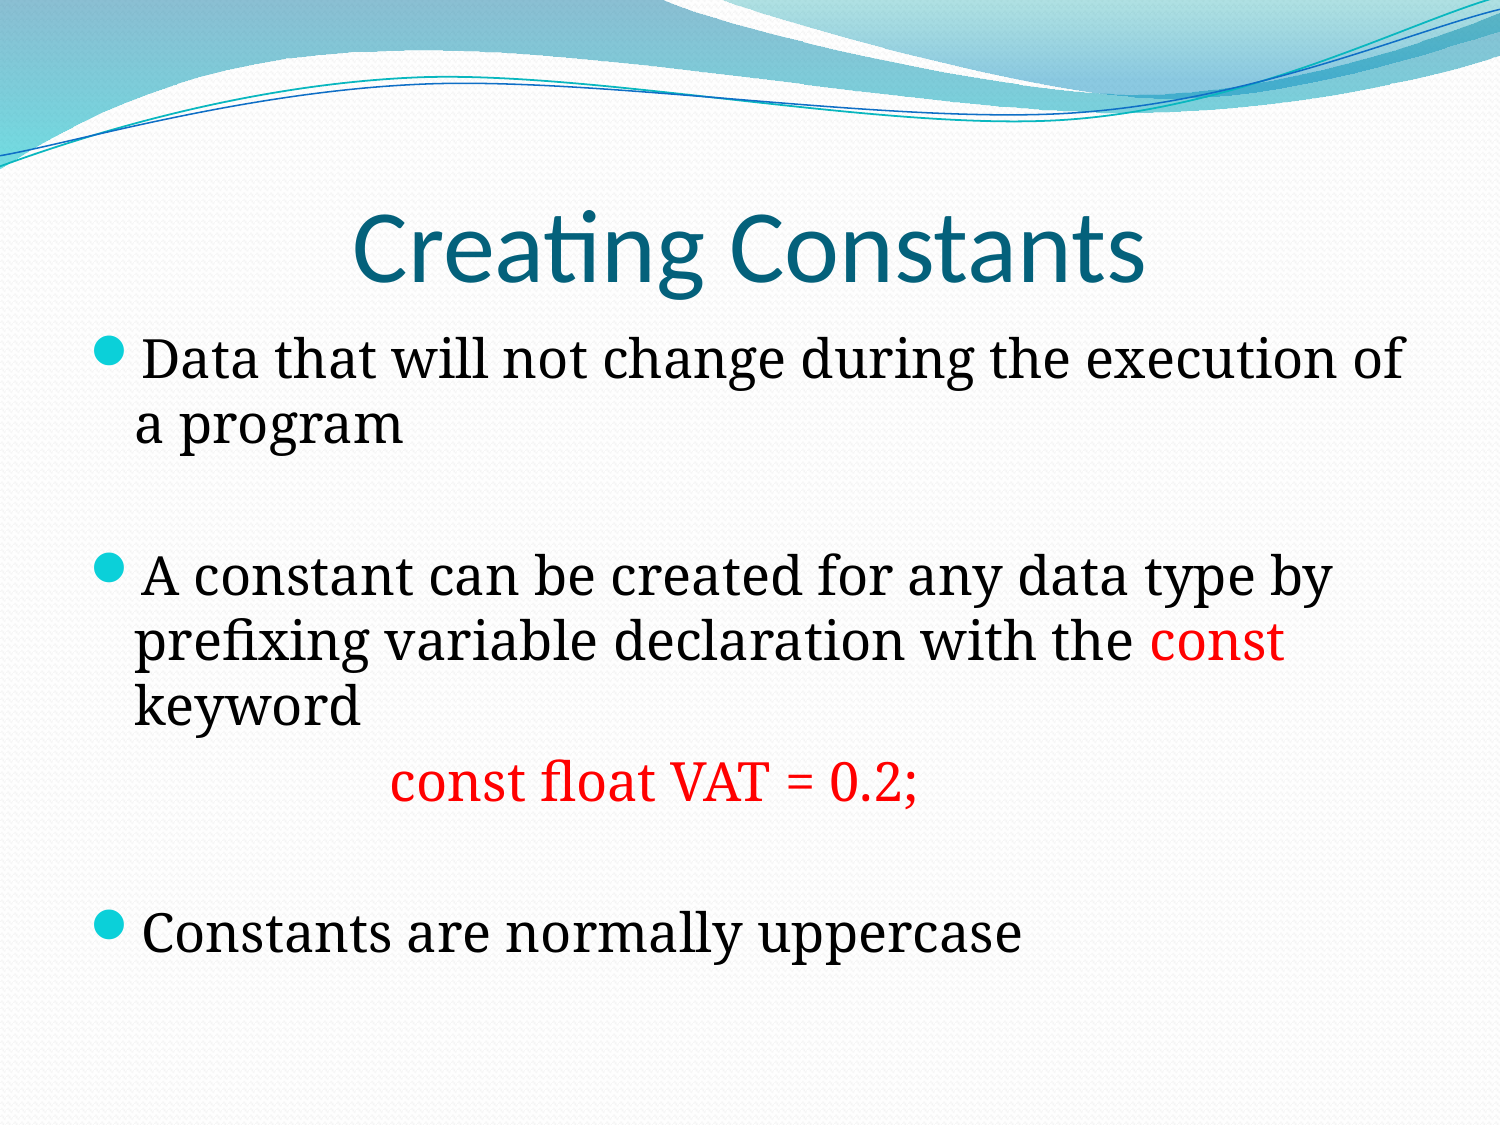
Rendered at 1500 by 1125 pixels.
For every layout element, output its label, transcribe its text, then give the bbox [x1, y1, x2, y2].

title Creating Constants [75, 115, 1425, 303]
list Data that will not change during the execution of a program A constant can be created for any data type by prefixing variable declaration with the const keyword const float VAT = 0.2; Constants are normally uppercase [75, 317, 1425, 1038]
